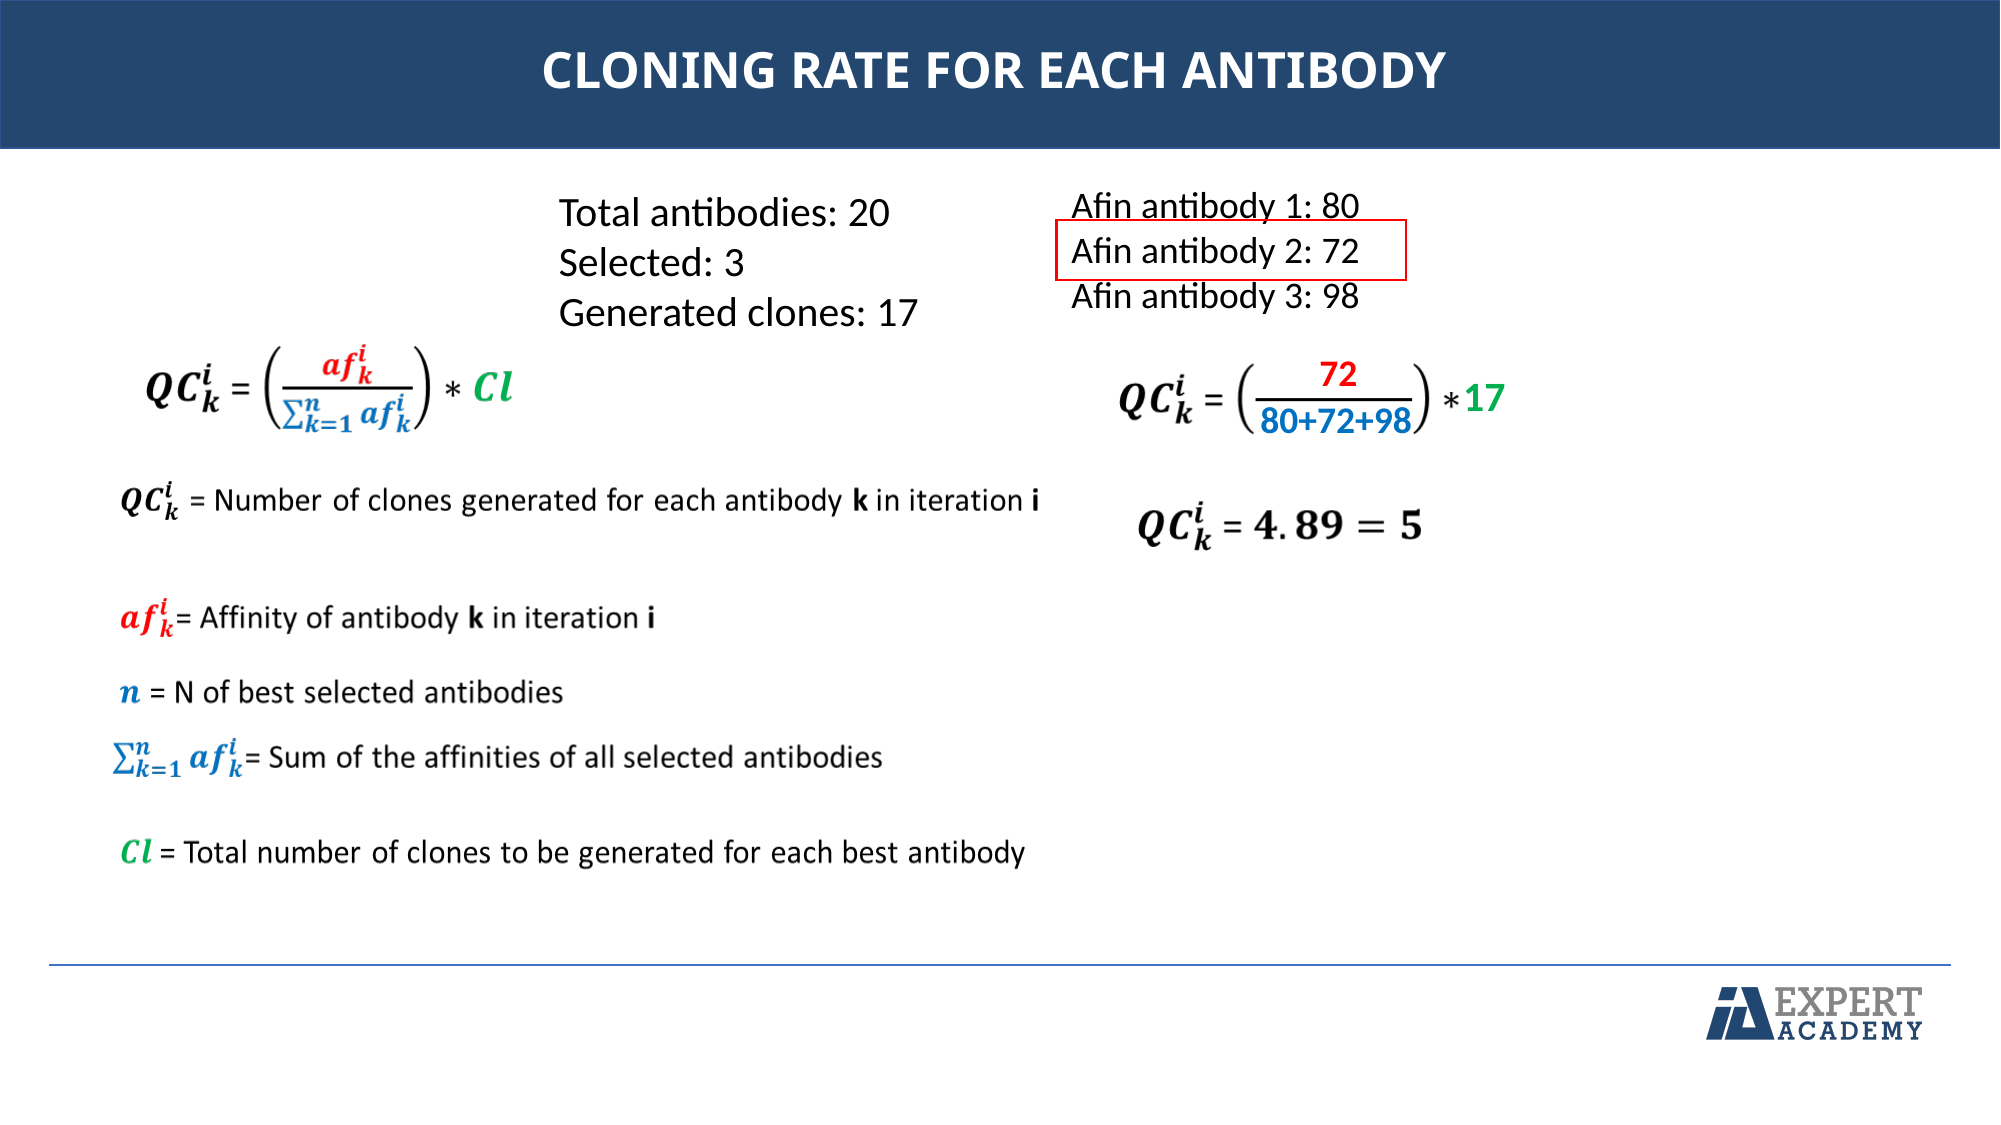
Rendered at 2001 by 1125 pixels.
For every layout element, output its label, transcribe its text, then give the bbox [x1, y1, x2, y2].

text_box [1056, 220, 1406, 281]
text_box CLONING RATE FOR EACH ANTIBODY [373, 31, 1616, 107]
text_box Total antibodies: 20 Selected: 3 Generated clones: 17 [543, 177, 976, 323]
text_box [97, 325, 1183, 880]
text_box 80+72+98 [1245, 388, 1445, 449]
text_box [1188, 344, 1304, 443]
text_box [0, 0, 2000, 149]
text_box [1377, 344, 1652, 443]
text_box 72 [1304, 341, 1377, 388]
text_box Afin antibody 1: 80 Afin antibody 2: 72 Afin antibody 3: 98 [1056, 174, 1469, 324]
text_box 17 [1448, 362, 1560, 428]
text_box [1188, 487, 1467, 558]
picture [1706, 987, 1922, 1040]
